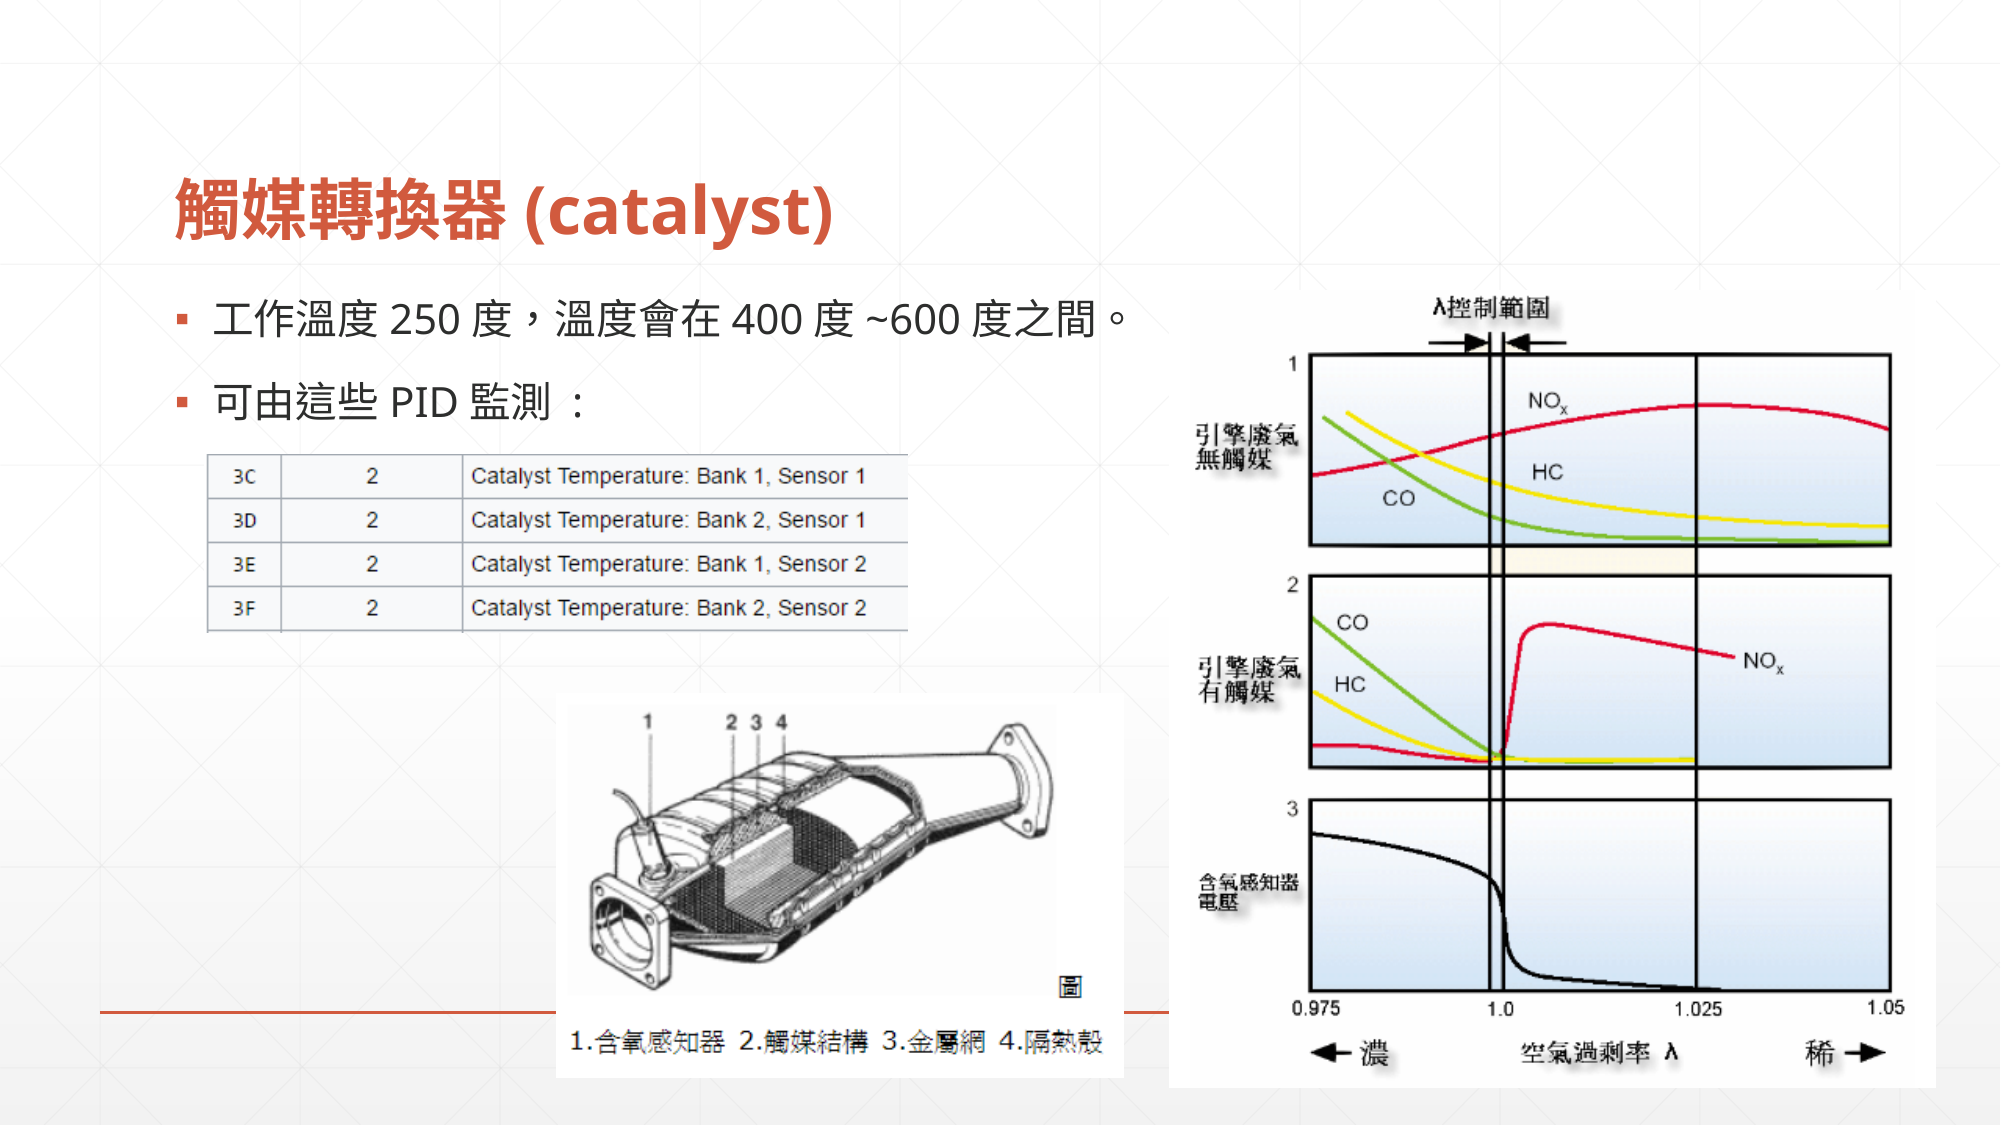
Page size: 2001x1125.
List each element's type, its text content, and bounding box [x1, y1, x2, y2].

list 工作溫度250度，溫度會在400度~600度之間。 可由這些PID監測 : [159, 291, 1124, 975]
title 觸媒轉換器(catalyst) [159, 69, 1735, 257]
picture [1169, 290, 1936, 1088]
picture [556, 693, 1124, 1078]
picture [204, 454, 908, 633]
